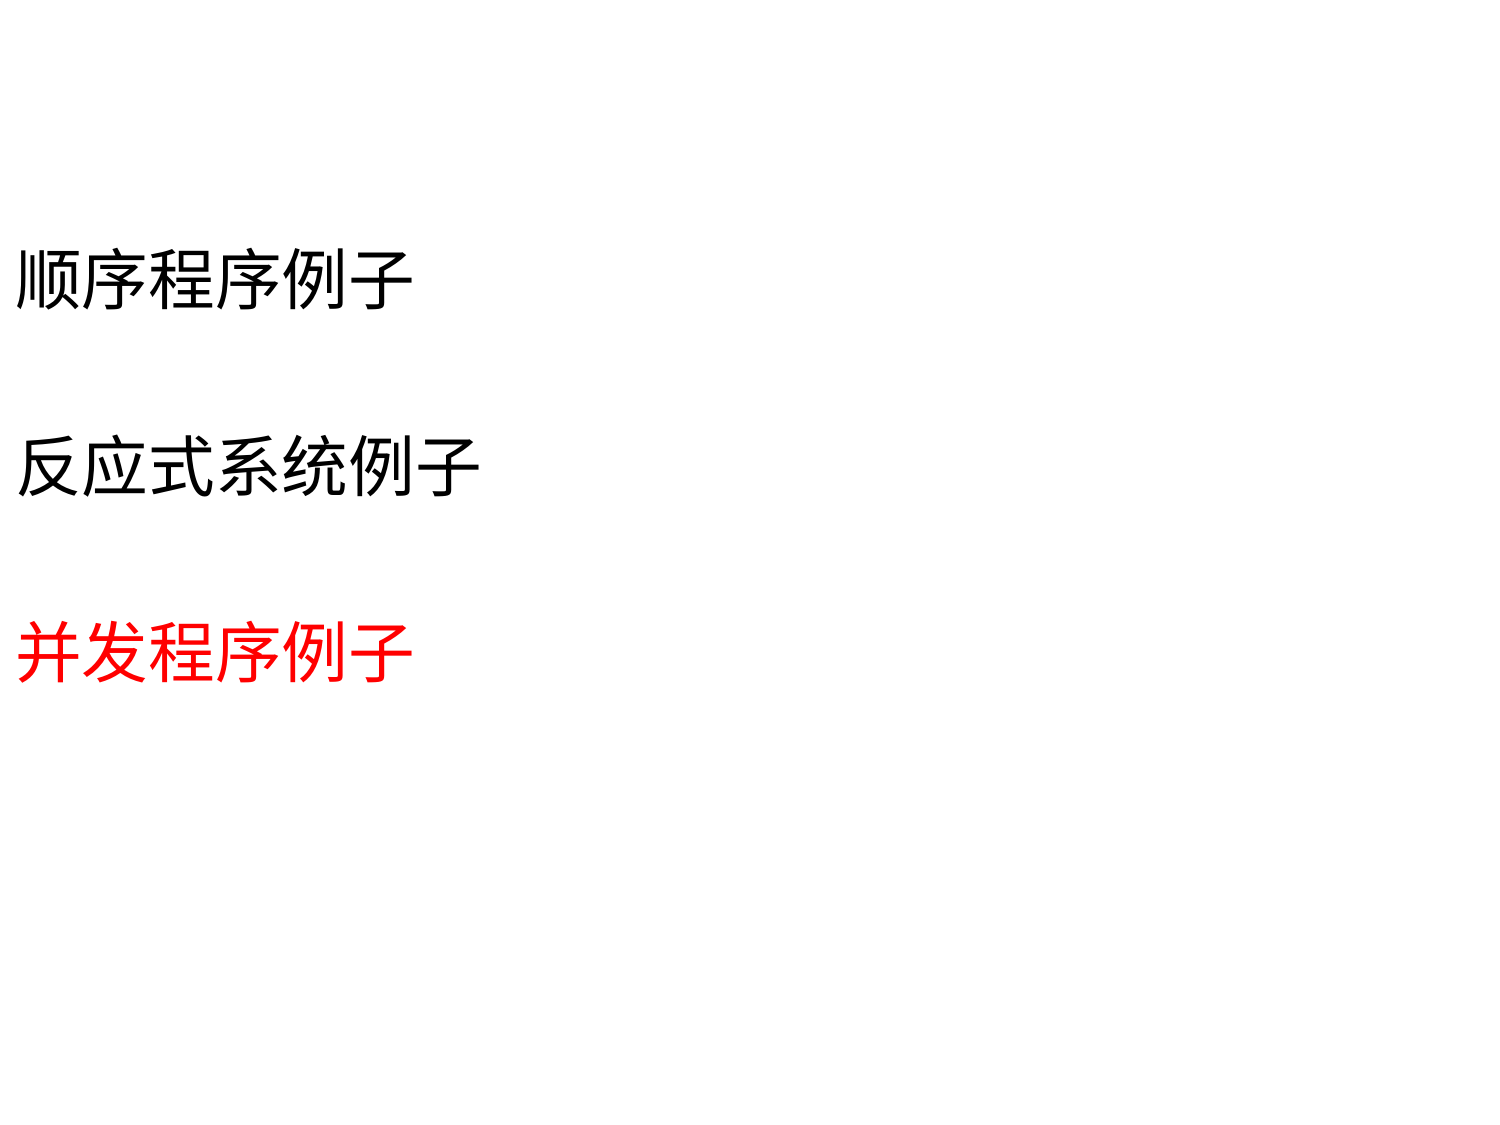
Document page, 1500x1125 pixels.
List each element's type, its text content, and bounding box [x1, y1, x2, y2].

list 顺序程序例子 反应式系统例子 并发程序例子 [0, 136, 1500, 1125]
